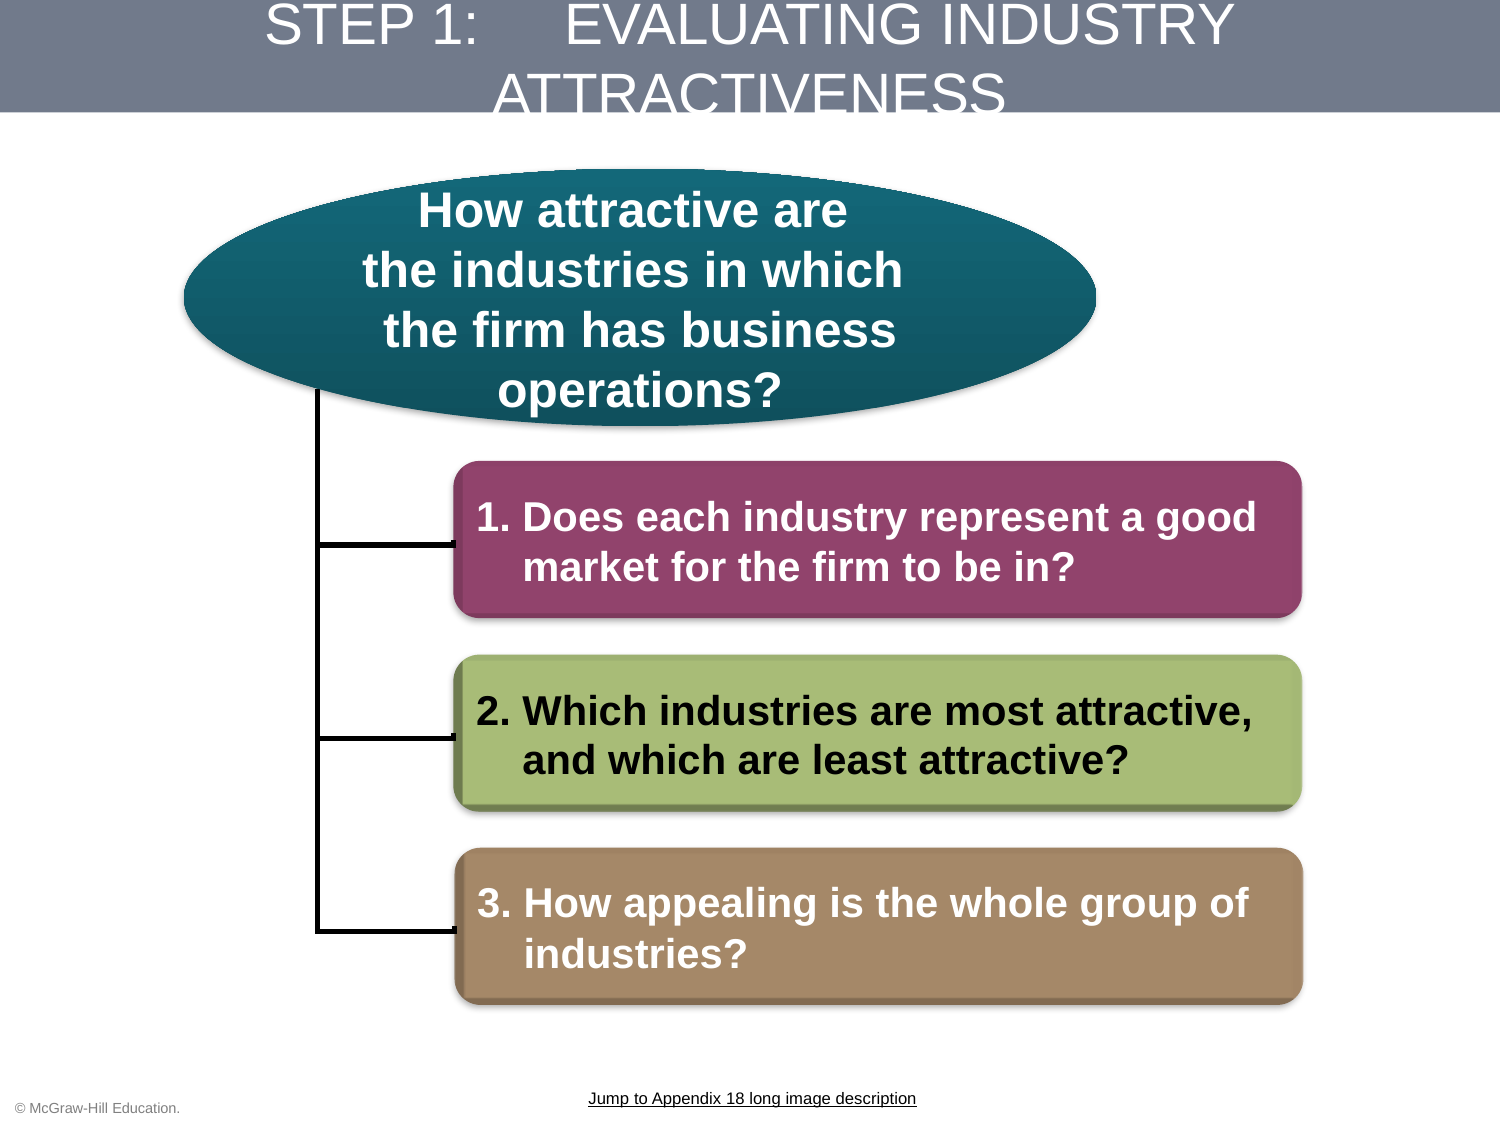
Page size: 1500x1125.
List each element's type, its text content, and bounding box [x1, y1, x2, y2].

list Jump to Appendix 18 long image description [422, 1062, 1083, 1109]
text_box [183, 168, 1304, 1006]
title STEP 1: EVALUATING INDUSTRY ATTRACTIVENESS [0, 0, 1500, 113]
